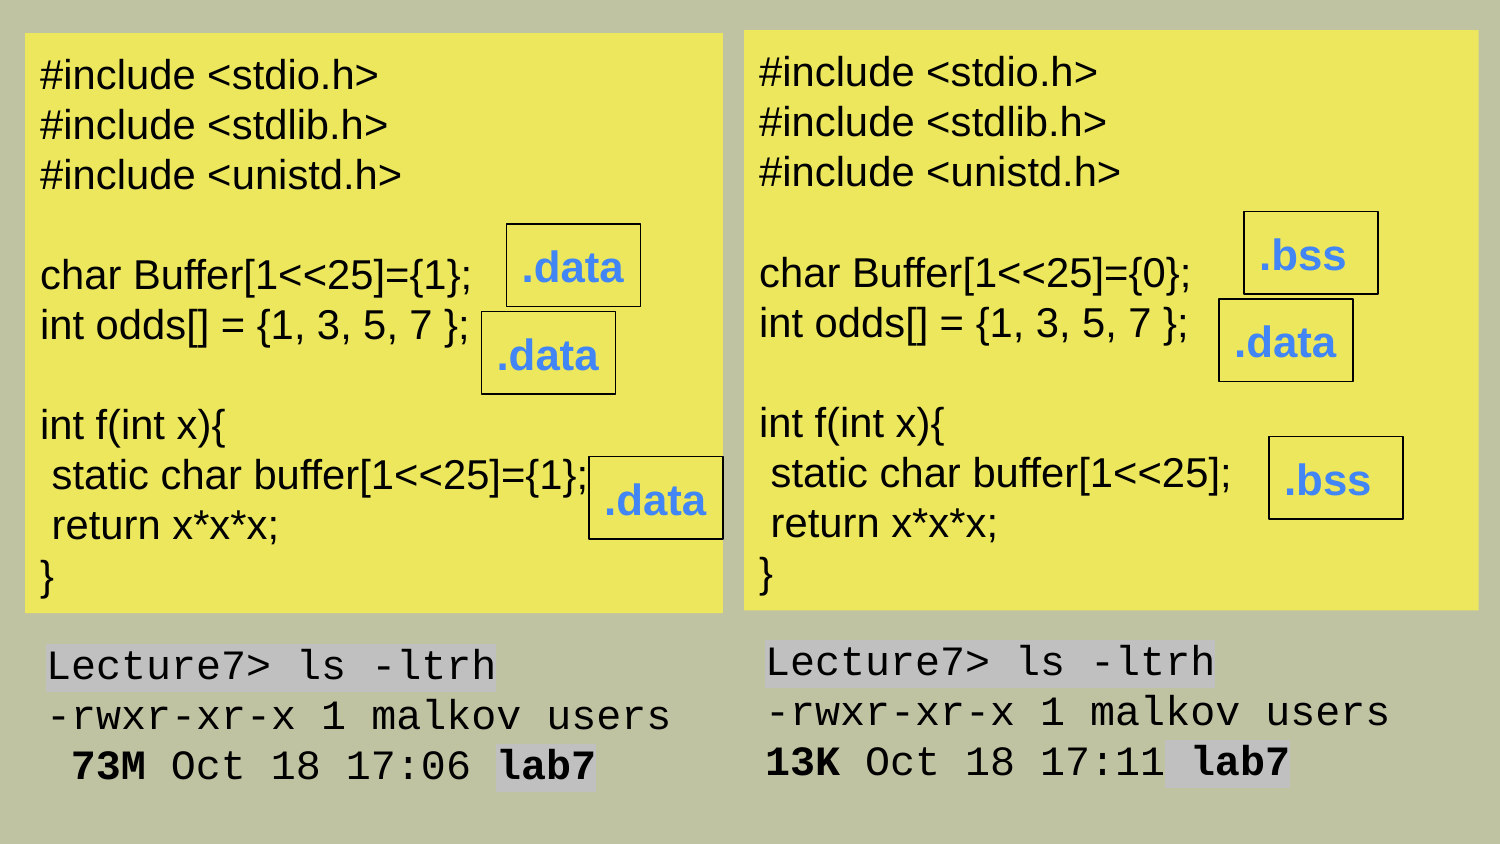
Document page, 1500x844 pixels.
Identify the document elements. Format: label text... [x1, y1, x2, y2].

text_box #include <stdio.h> #include <stdlib.h> #include <unistd.h> char Buffer[1<<25]={0}; int odds[] = {1, 3, 5, 7 }; int f(int x){ static char buffer[1<<25]; return x*x*x; } [744, 30, 1479, 611]
text_box #include <stdio.h> #include <stdlib.h> #include <unistd.h> char Buffer[1<<25]={1}; int odds[] = {1, 3, 5, 7 }; int f(int x){ static char buffer[1<<25]={1}; return x*x*x; } [25, 33, 723, 614]
text_box .data [481, 311, 616, 395]
text_box .bss [1244, 211, 1378, 295]
text_box Lecture7> ls -ltrh -rwxr-xr-x 1 malkov users 13K Oct 18 17:11 lab7 [750, 618, 1479, 799]
text_box .data [1219, 299, 1353, 382]
text_box .data [506, 224, 641, 307]
text_box Lecture7> ls -ltrh -rwxr-xr-x 1 malkov users 73M Oct 18 17:06 lab7 [30, 622, 710, 803]
text_box .data [589, 456, 723, 539]
text_box .bss [1269, 436, 1403, 520]
